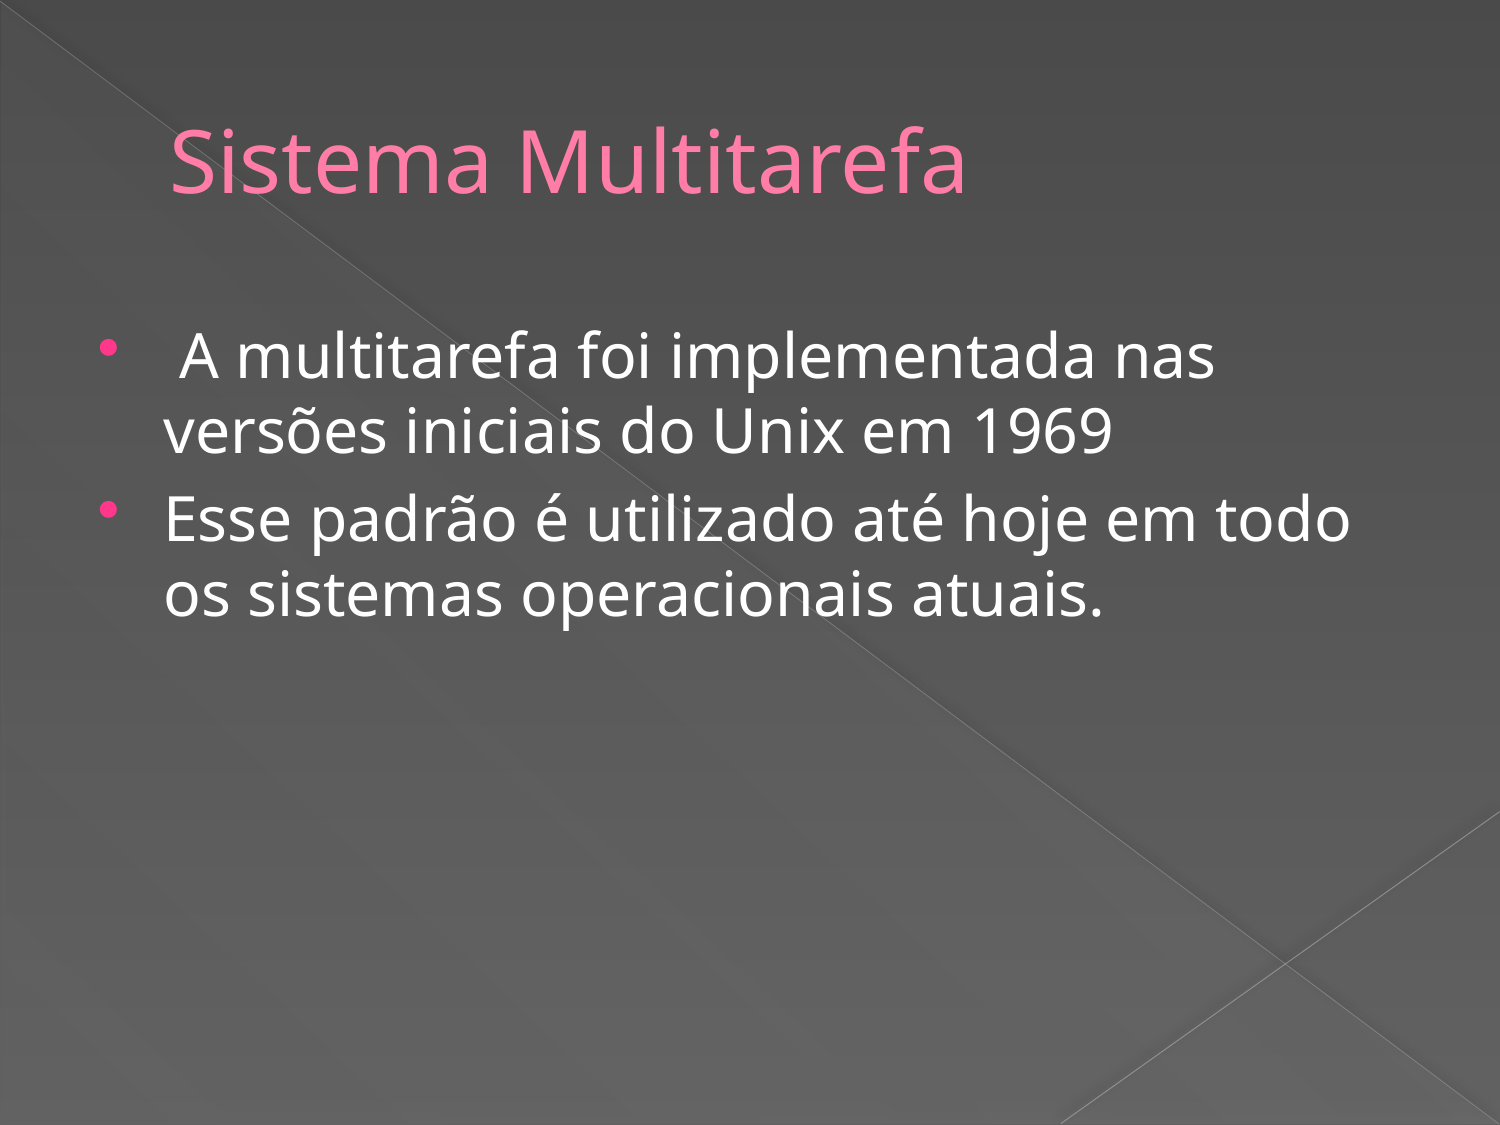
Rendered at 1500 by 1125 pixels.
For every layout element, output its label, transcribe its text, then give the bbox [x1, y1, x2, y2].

list A multitarefa foi implementada nas versões iniciais do Unix em 1969 Esse padrão é utilizado até hoje em todo os sistemas operacionais atuais. [75, 308, 1425, 1059]
title Sistema Multitarefa [75, 43, 1425, 274]
